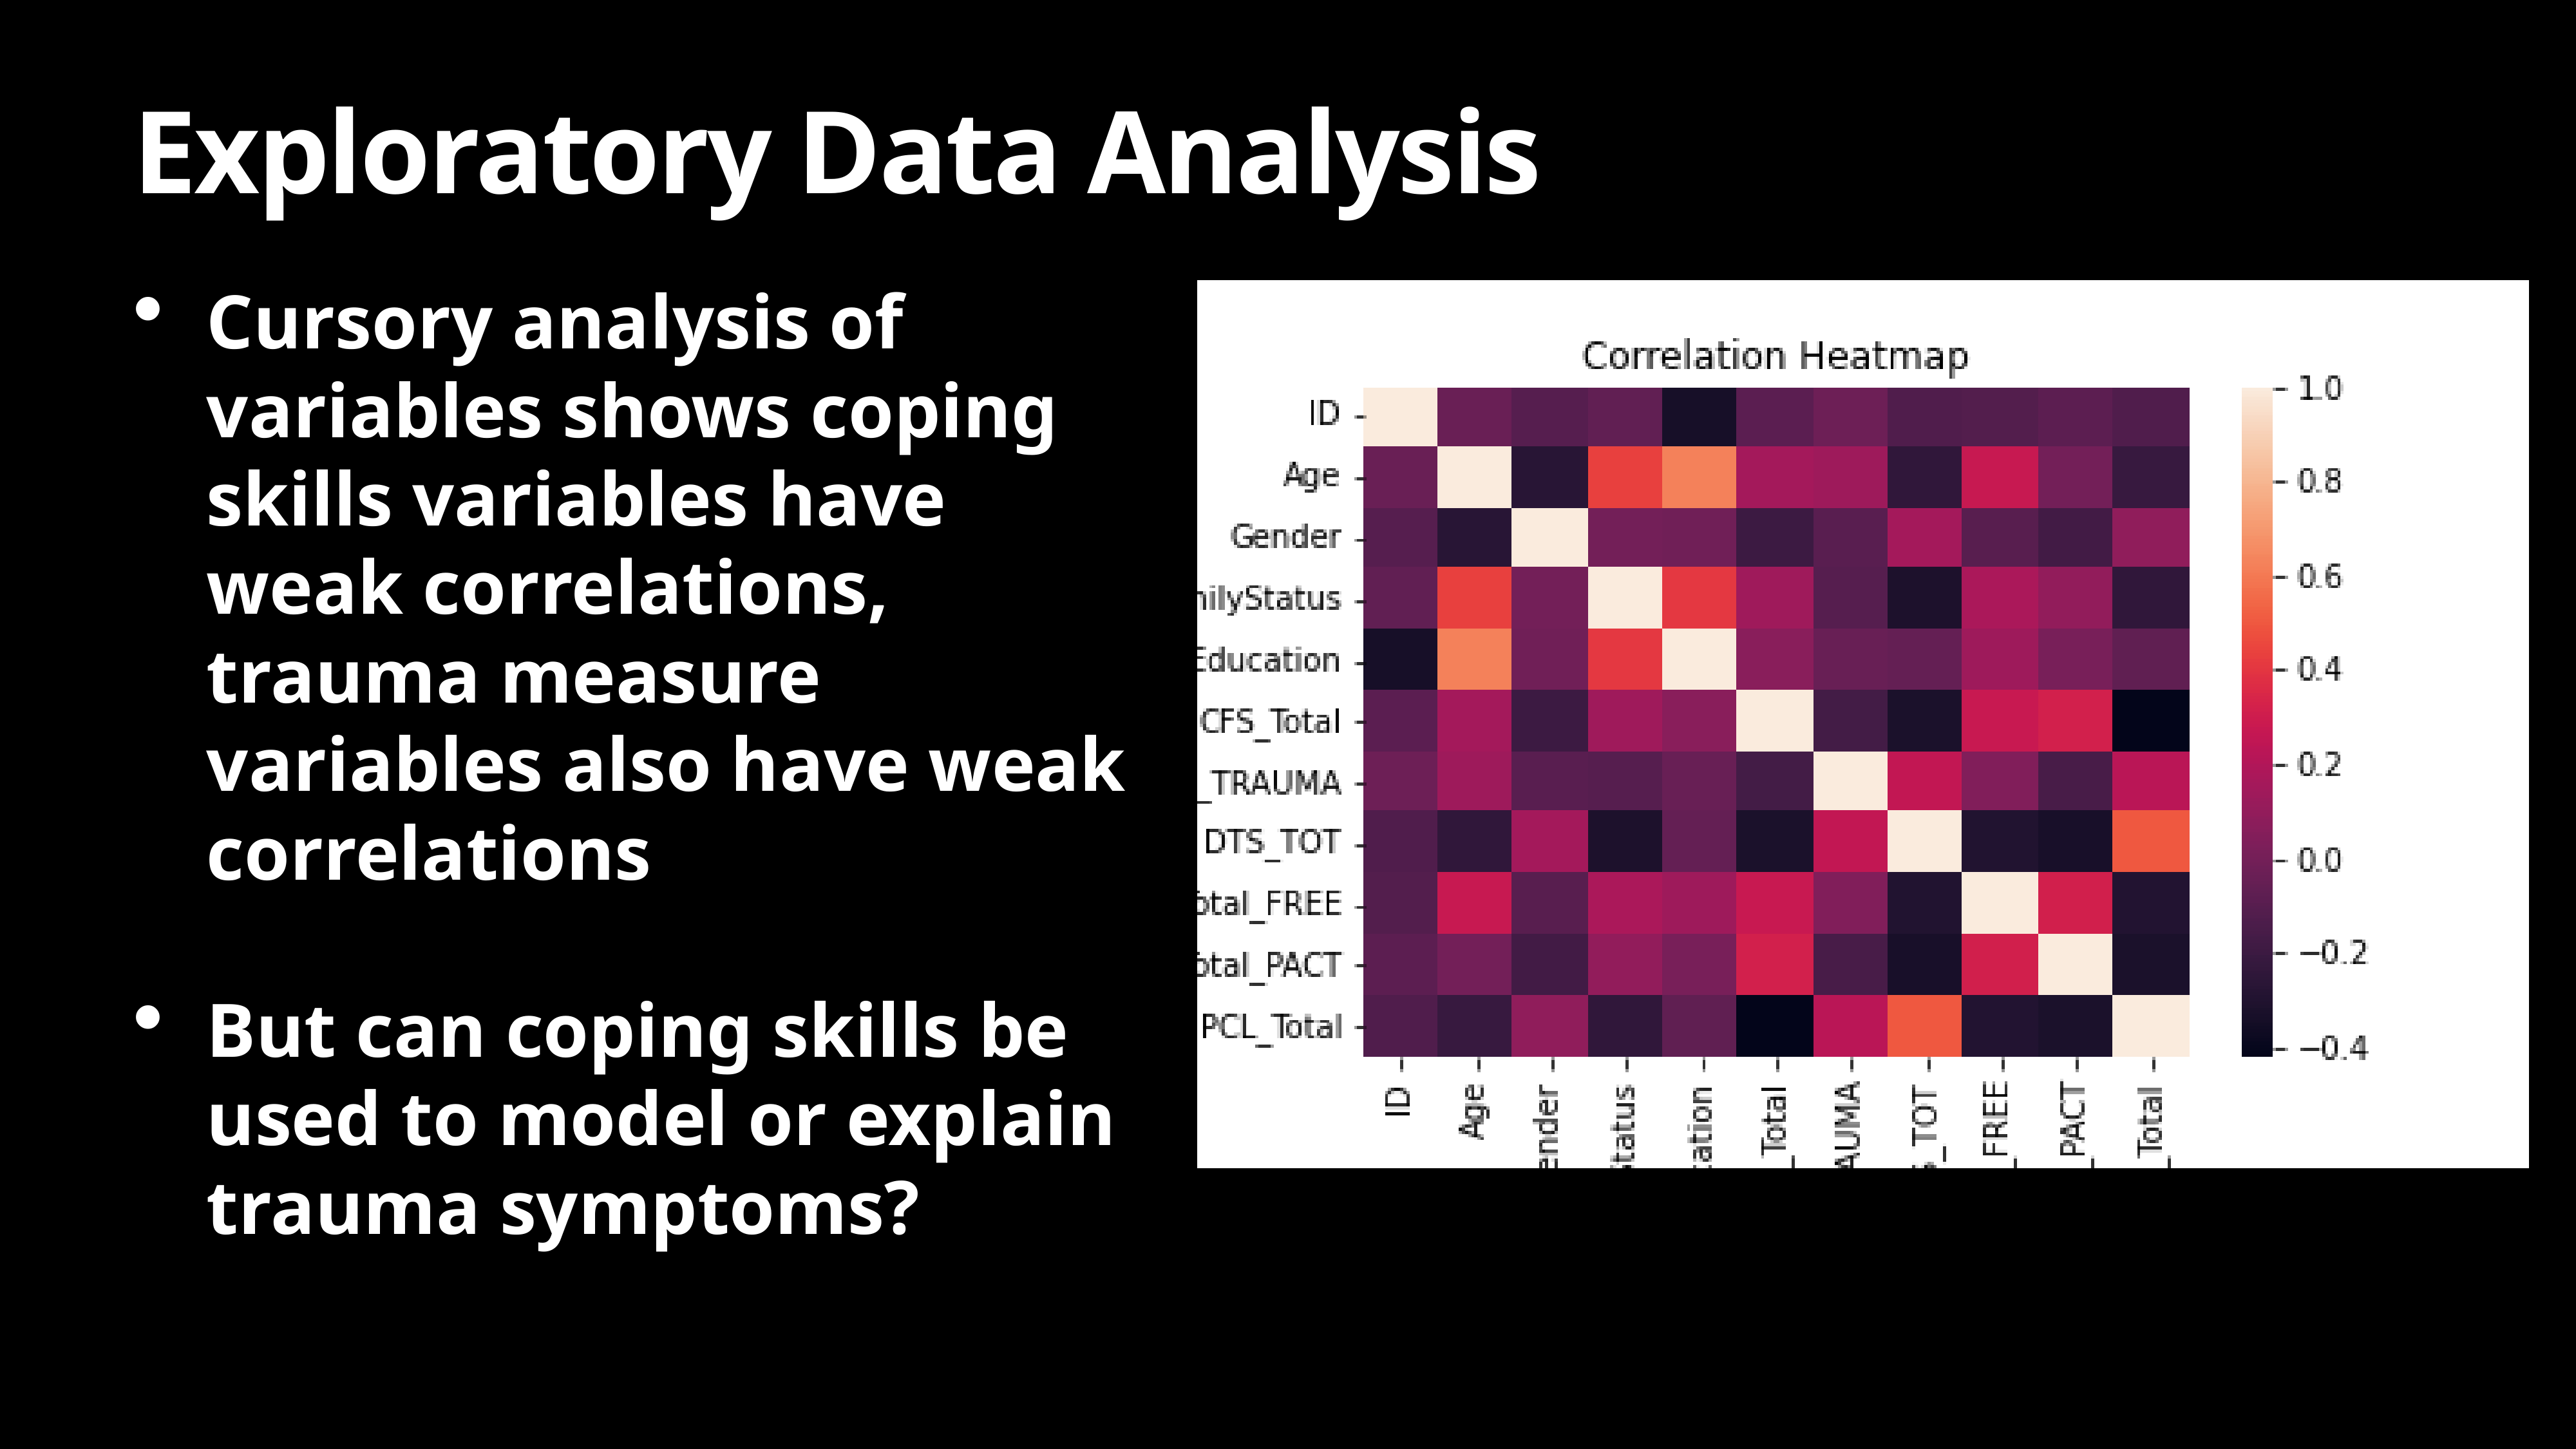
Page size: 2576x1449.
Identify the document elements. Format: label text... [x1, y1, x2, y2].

list Cursory analysis of variables shows coping skills variables have weak correlations, trauma measure variables also have weak correlations But can coping skills be used to model or explain trauma symptoms? [127, 269, 1161, 1315]
picture [1197, 280, 2529, 1169]
text_box Exploratory Data Analysis [127, 100, 2449, 252]
